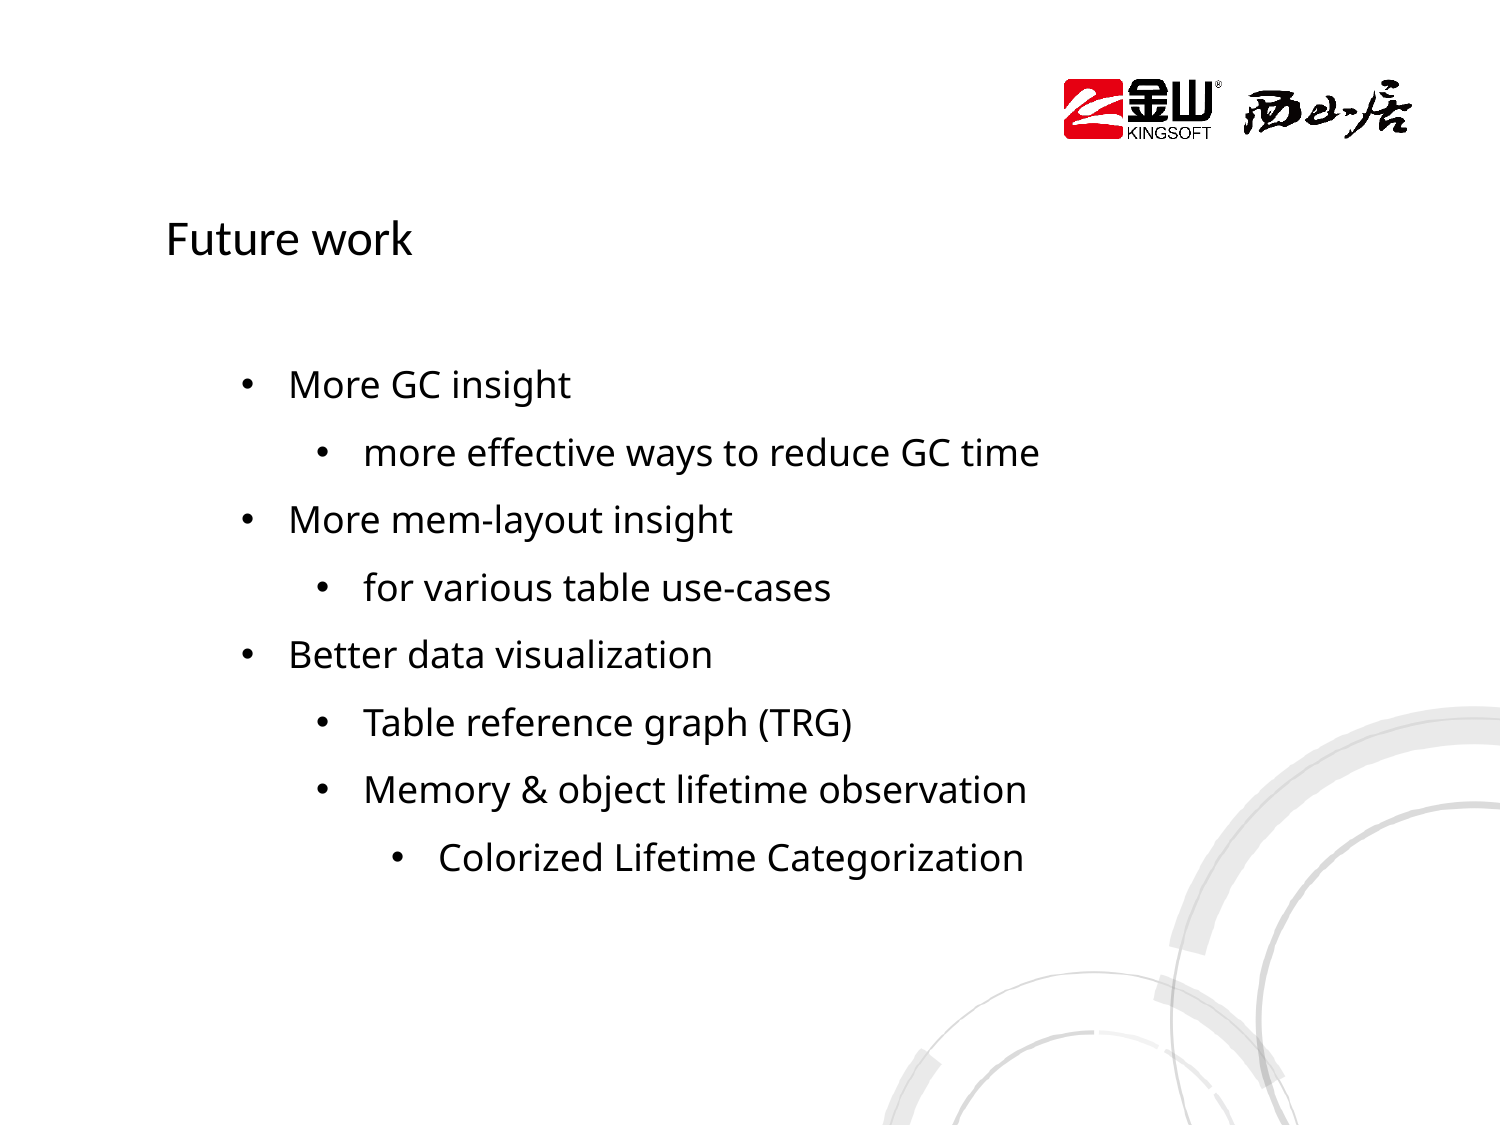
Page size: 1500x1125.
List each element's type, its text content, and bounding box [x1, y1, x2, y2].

picture [1064, 79, 1412, 139]
picture [0, 676, 1500, 1125]
text_box Future work [151, 197, 650, 273]
text_box More GC insight more effective ways to reduce GC time More mem-layout insight for various table use-cases Better data visualization Table reference graph (TRG) Memory & object lifetime observation Colorized Lifetime Categorization [151, 331, 1341, 954]
